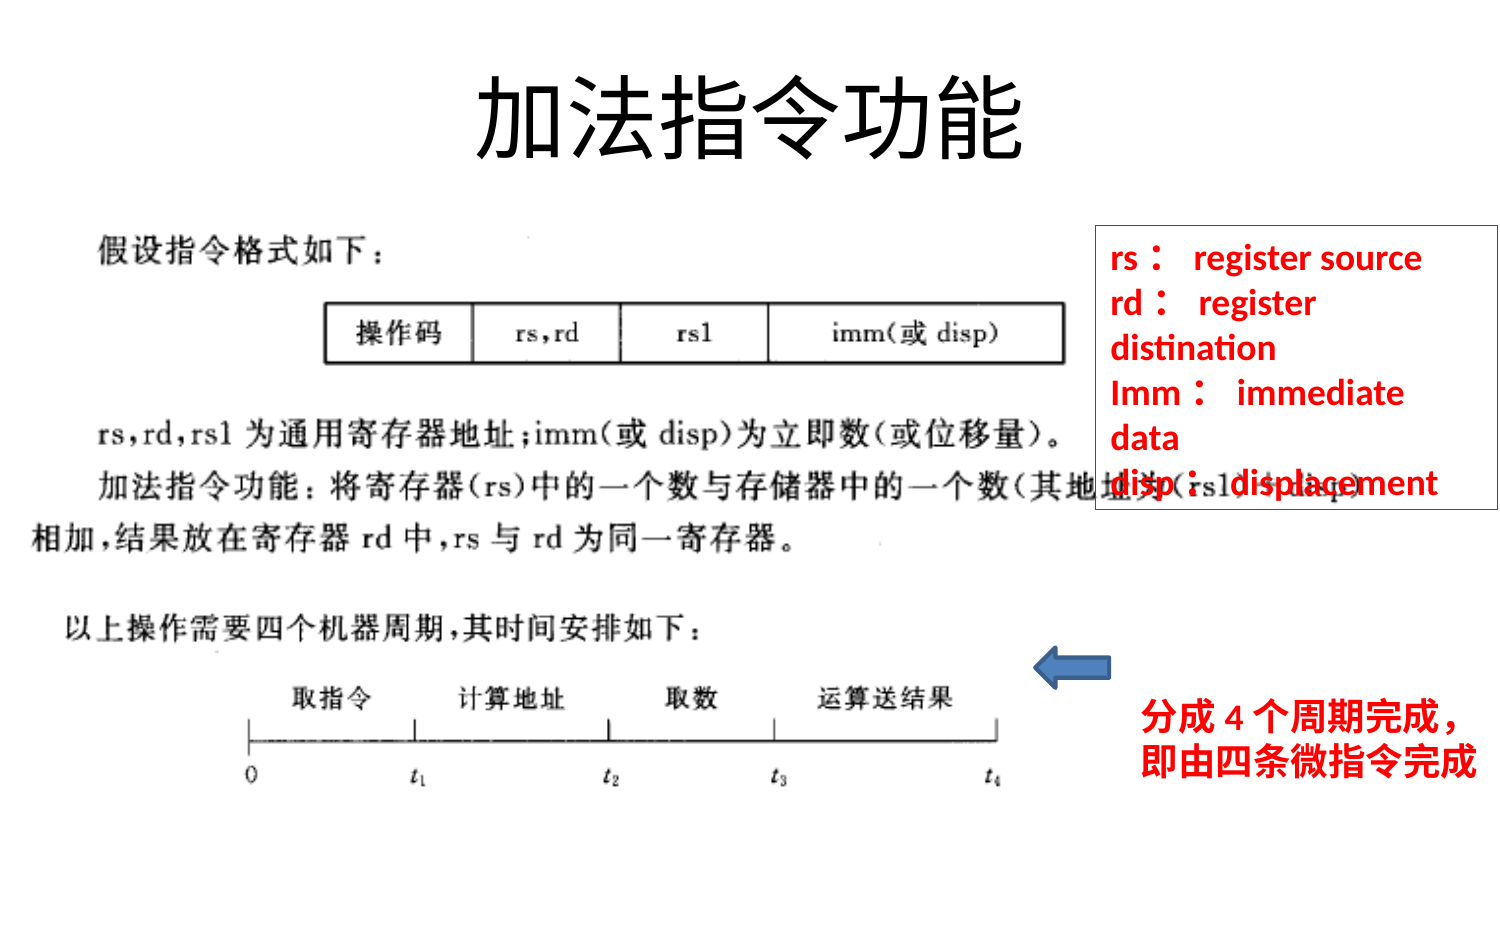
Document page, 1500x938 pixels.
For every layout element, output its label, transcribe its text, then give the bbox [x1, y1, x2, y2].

picture [52, 605, 1041, 807]
picture [17, 225, 1371, 569]
title 加法指令功能 [75, 37, 1425, 194]
text_box rs：register source rd：register distination Imm：immediate data disp：displacement [1373, 225, 1498, 510]
text_box 分成4个周期完成， 即由四条微指令完成 [1125, 685, 1498, 791]
text_box [1044, 645, 1112, 690]
